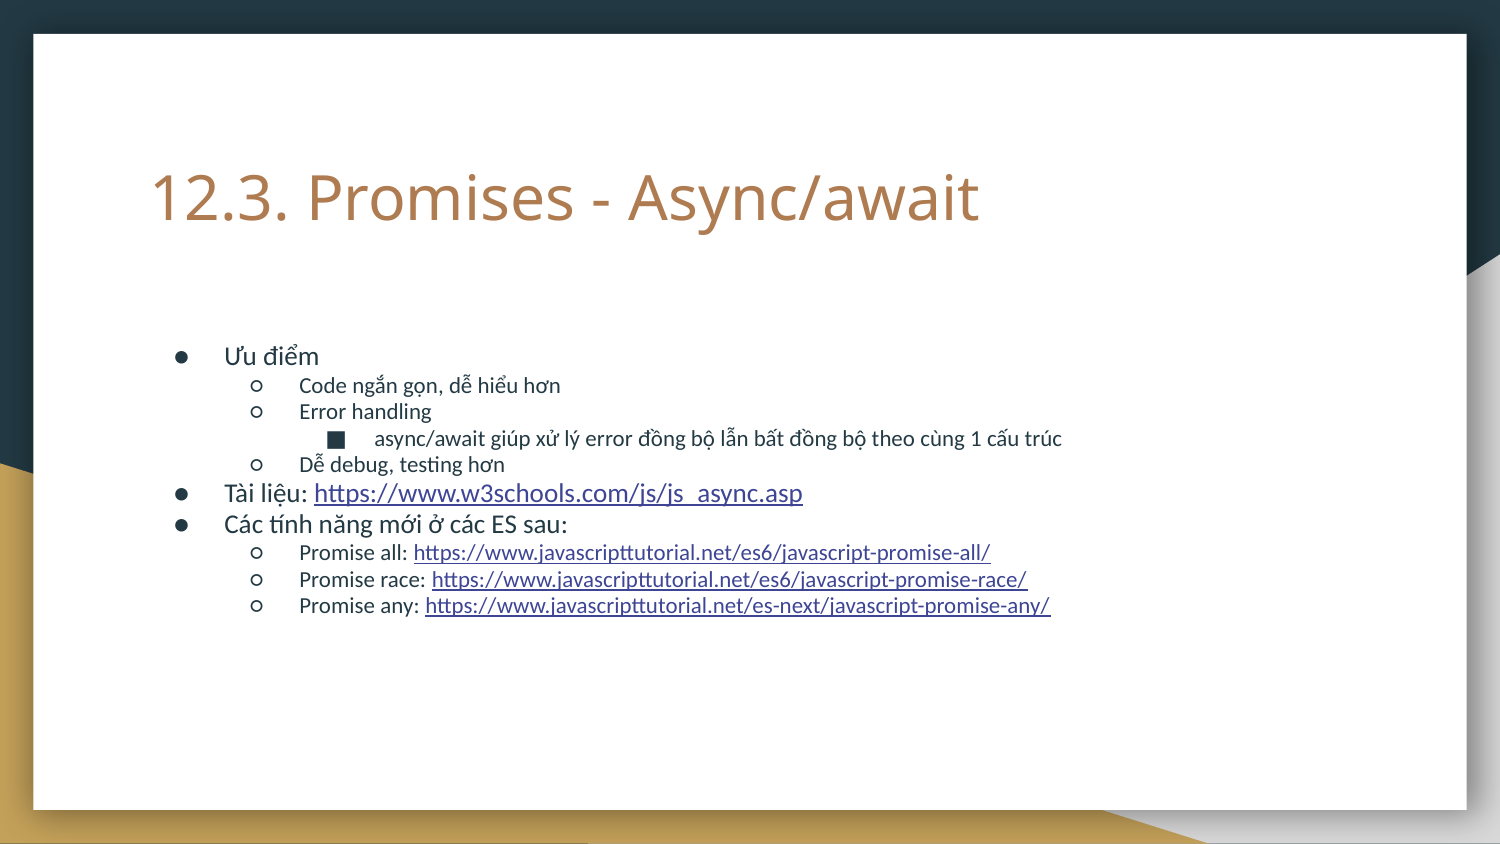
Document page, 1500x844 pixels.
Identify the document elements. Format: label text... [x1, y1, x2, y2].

list Ưu điểm Code ngắn gọn, dễ hiểu hơn Error handling async/await giúp xử lý error đồng bộ lẫn bất đồng bộ theo cùng 1 cấu trúc Dễ debug, testing hơn Tài liệu: https://www.w3schools.com/js/js_async.asp Các tính năng mới ở các ES sau: Promise all: https://www.javascripttutorial.net/es6/javascript-promise-all/ Promise race: https://www.javascripttutorial.net/es6/javascript-promise-race/ Promise any: https://www.javascripttutorial.net/es-next/javascript-promise-any/ [134, 326, 1366, 729]
title 12.3. Promises - Async/await [134, 138, 1366, 296]
